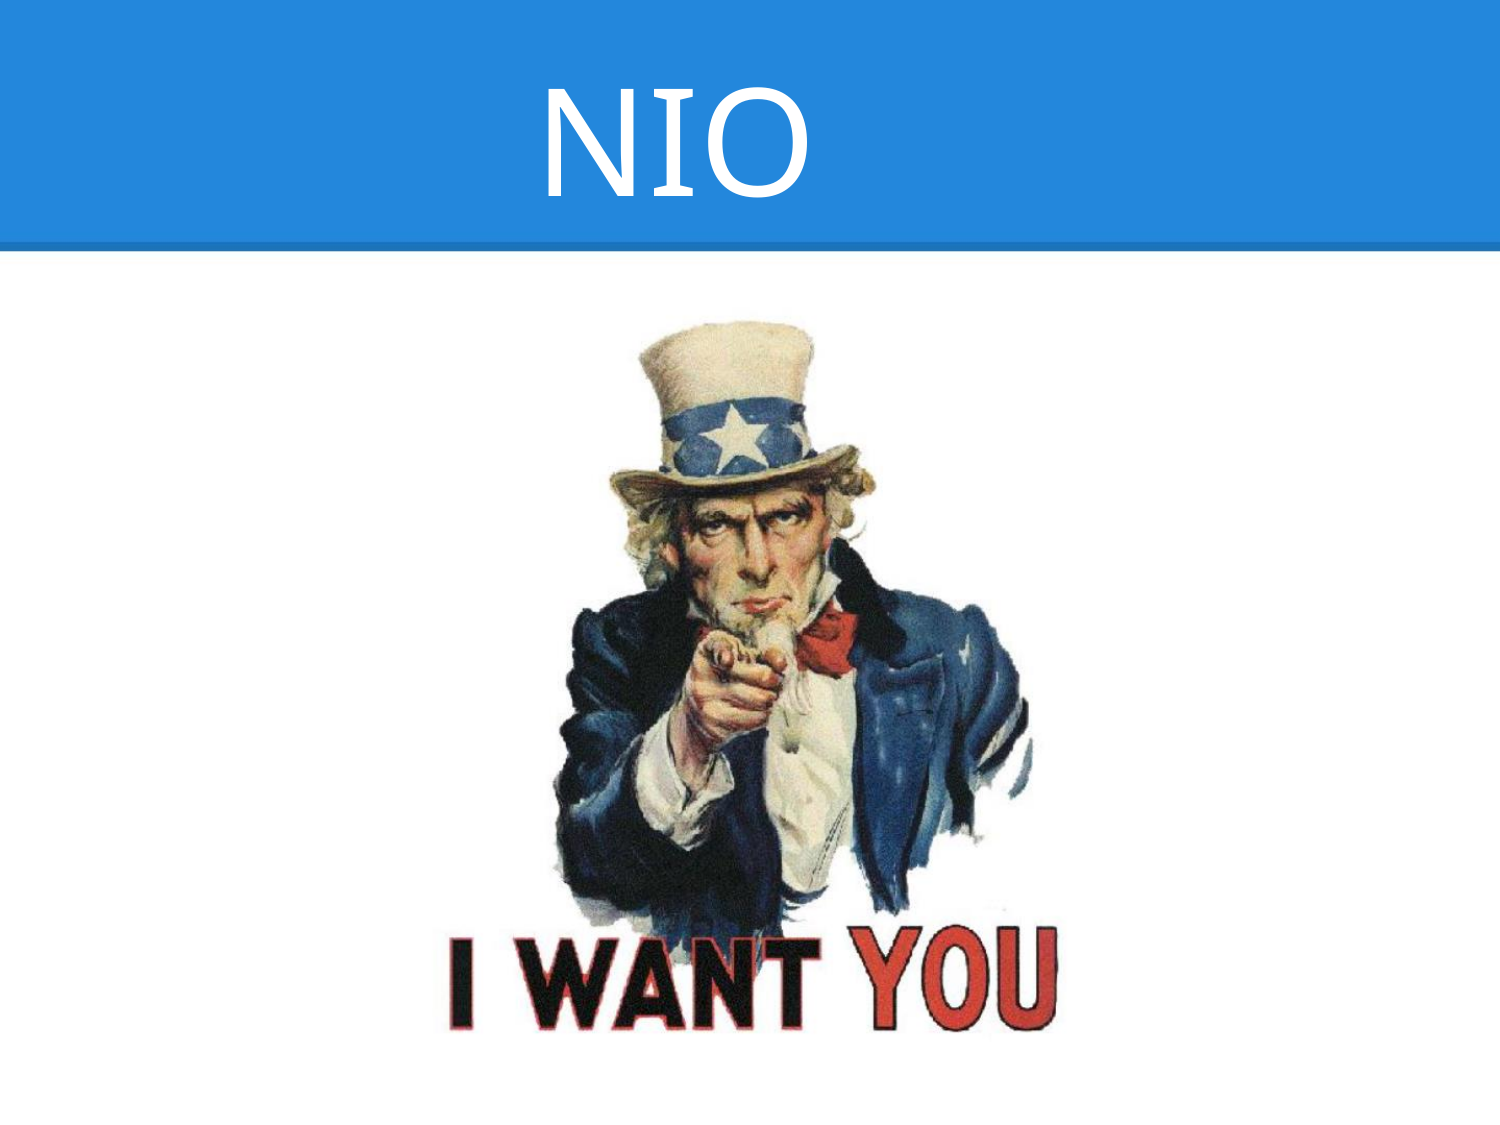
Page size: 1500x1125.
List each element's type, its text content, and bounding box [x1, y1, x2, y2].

text_box [0, 0, 1500, 1125]
text_box NIO [534, 69, 1202, 227]
